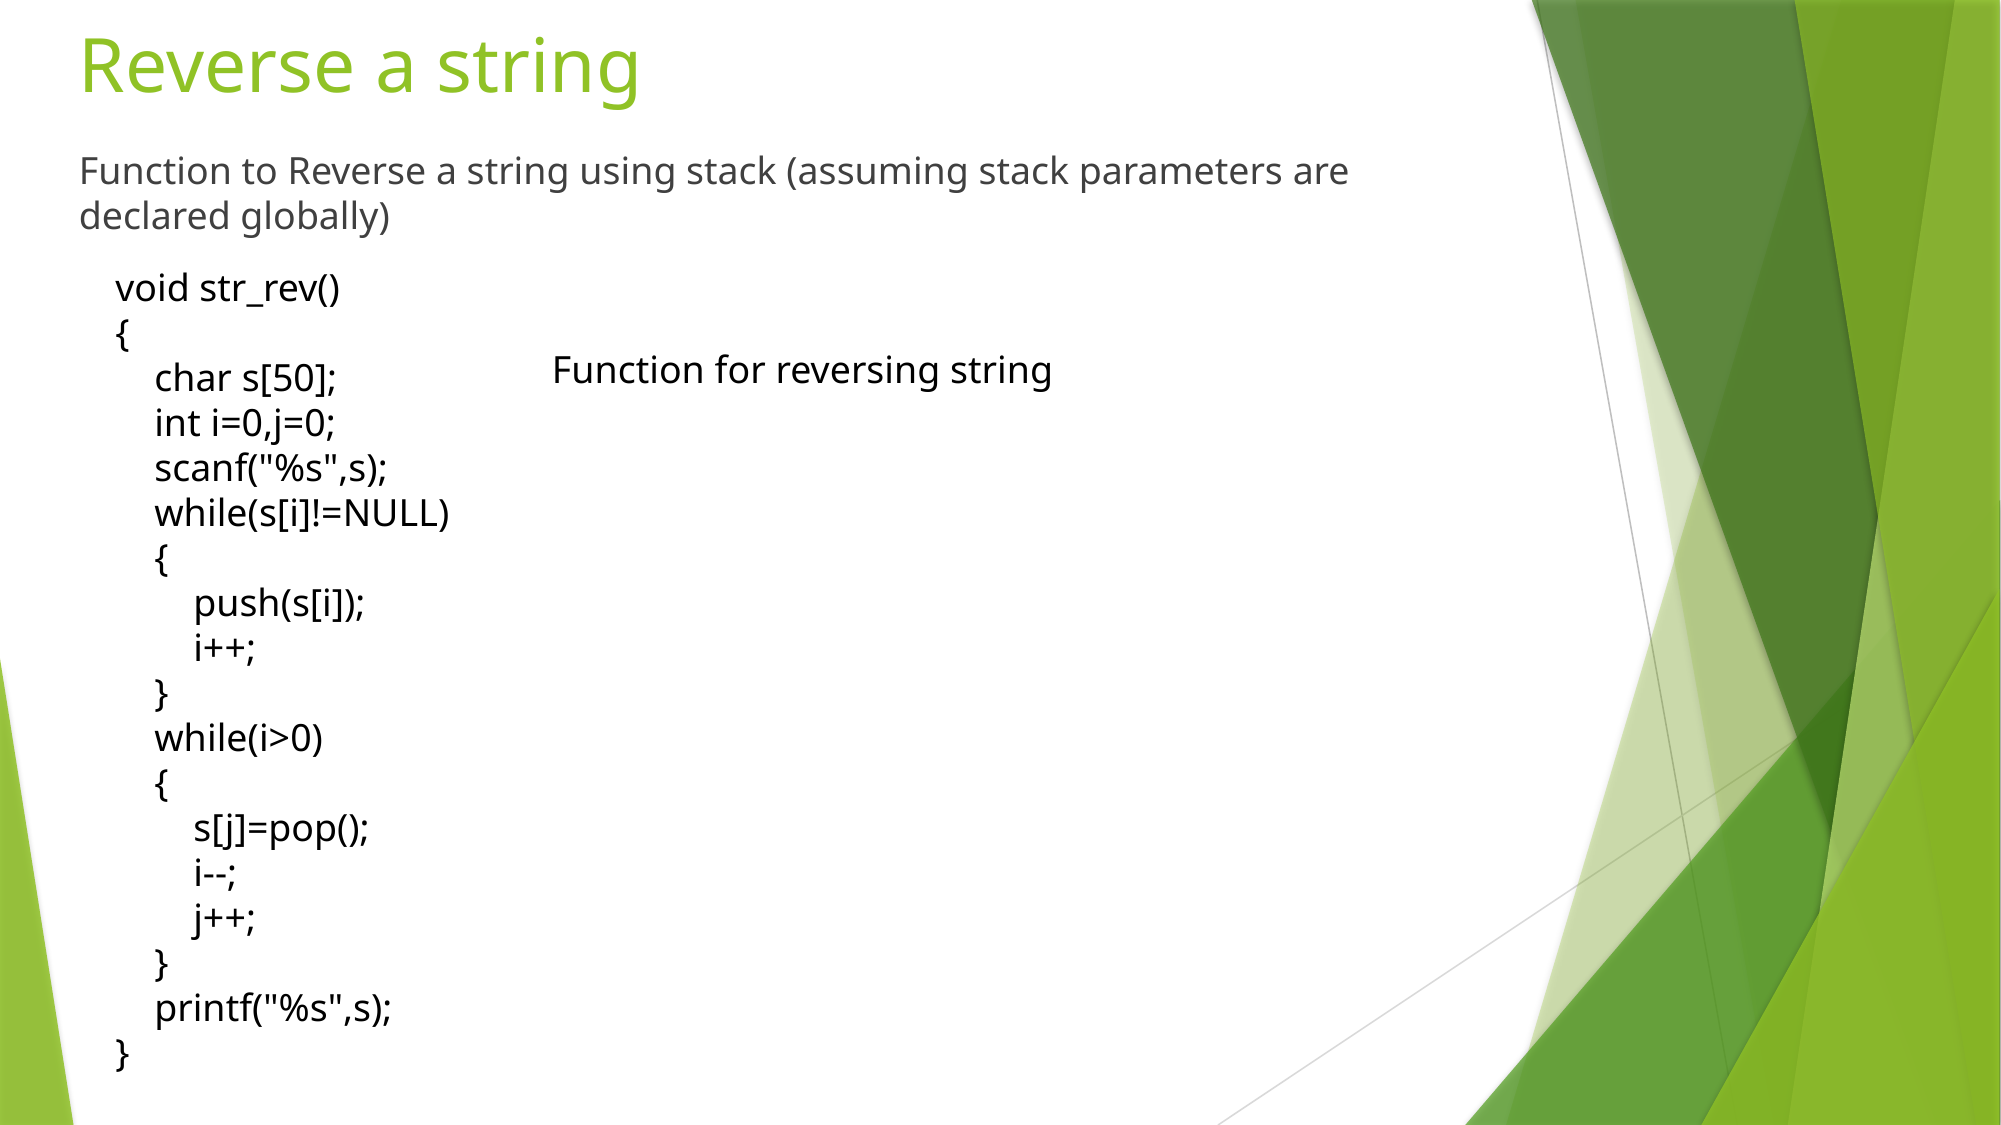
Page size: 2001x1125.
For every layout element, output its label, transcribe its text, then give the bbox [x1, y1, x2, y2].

list Function to Reverse a string using stack (assuming stack parameters are declared globally) [63, 139, 1522, 1013]
text_box Function for reversing string [536, 338, 1110, 399]
title Reverse a string [63, 10, 1522, 139]
text_box void str_rev() { char s[50]; int i=0,j=0; scanf("%s",s); while(s[i]!=NULL) { push(s[i]); i++; } while(i>0) { s[j]=pop(); i--; j++; } printf("%s",s); } [100, 256, 1393, 1125]
